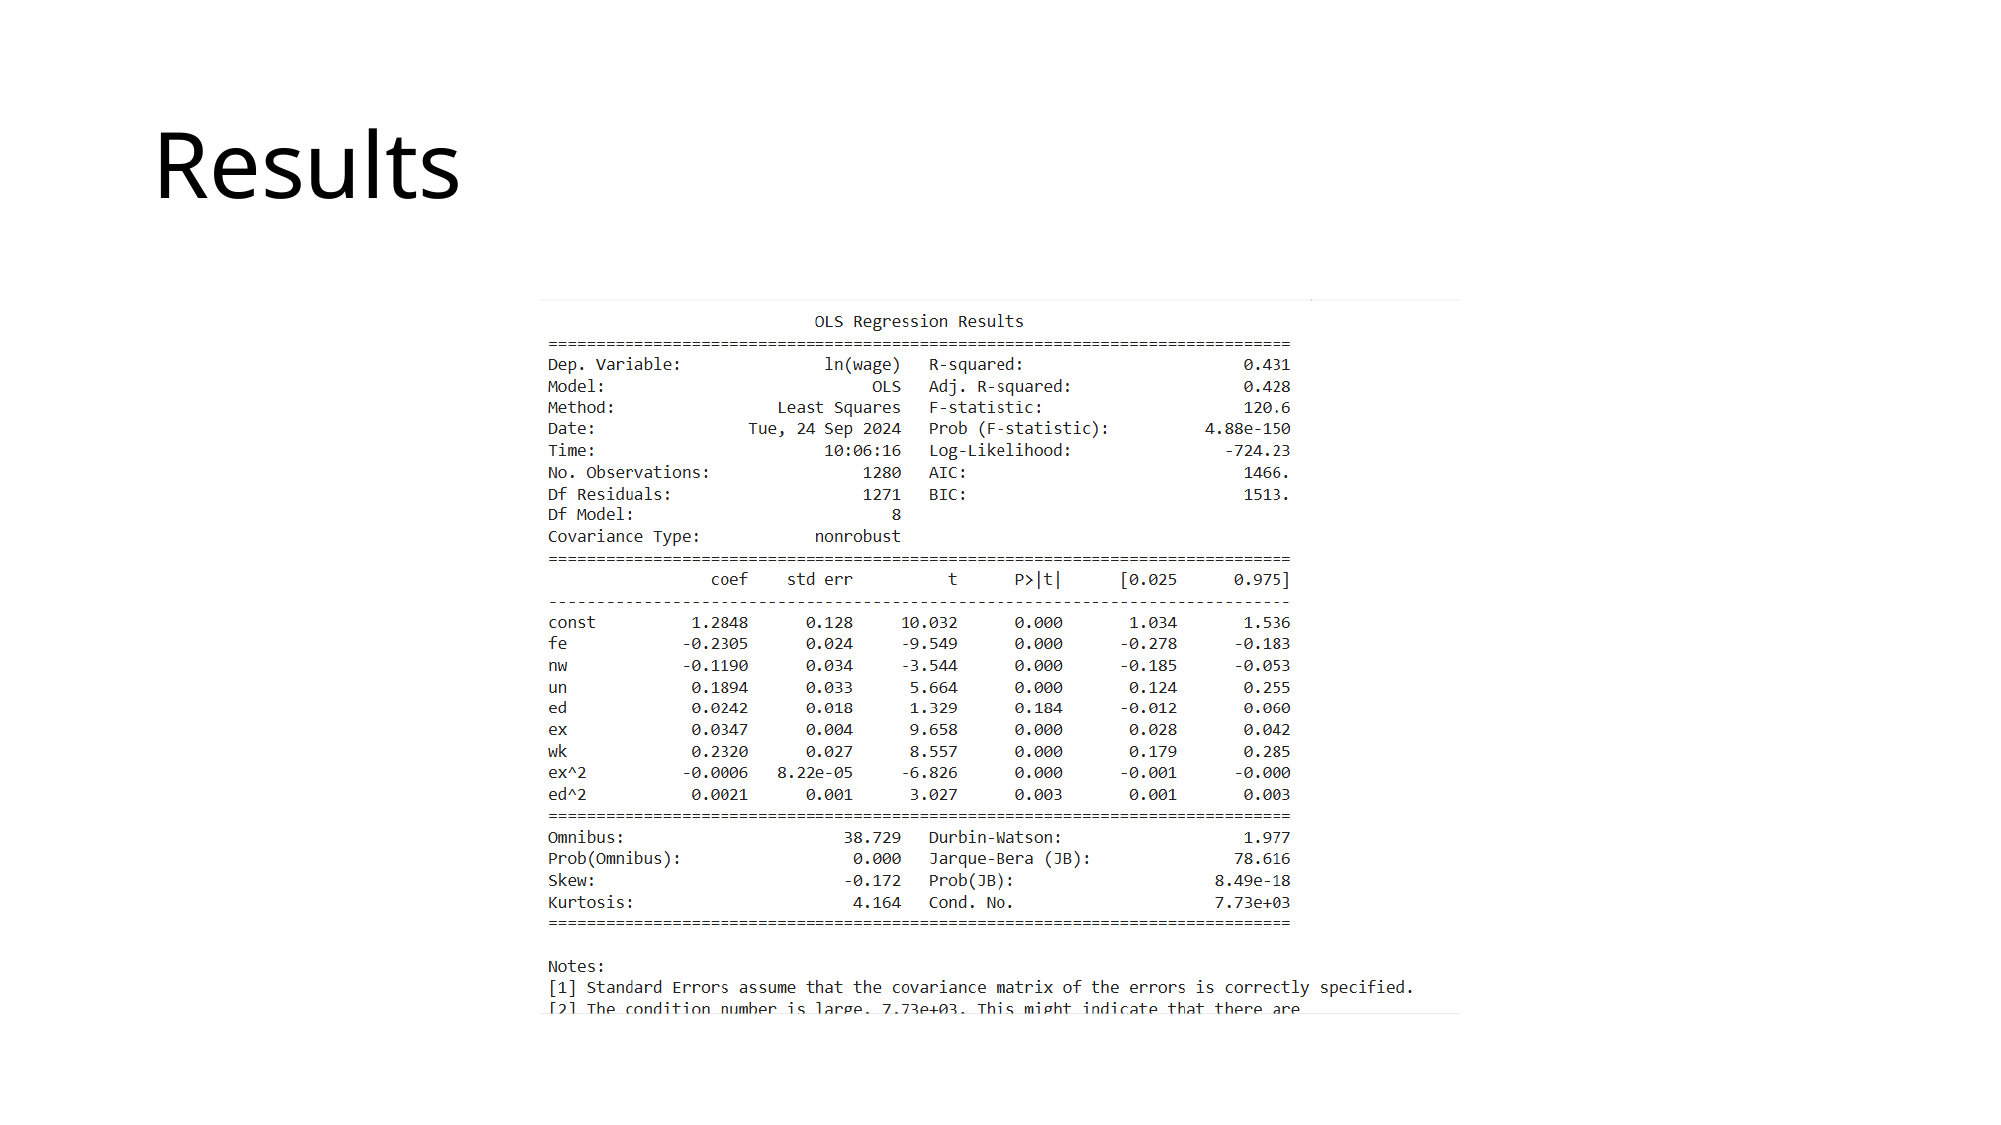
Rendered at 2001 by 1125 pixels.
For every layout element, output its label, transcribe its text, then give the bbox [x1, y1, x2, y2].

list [538, 298, 1462, 1014]
title Results [137, 59, 1863, 278]
